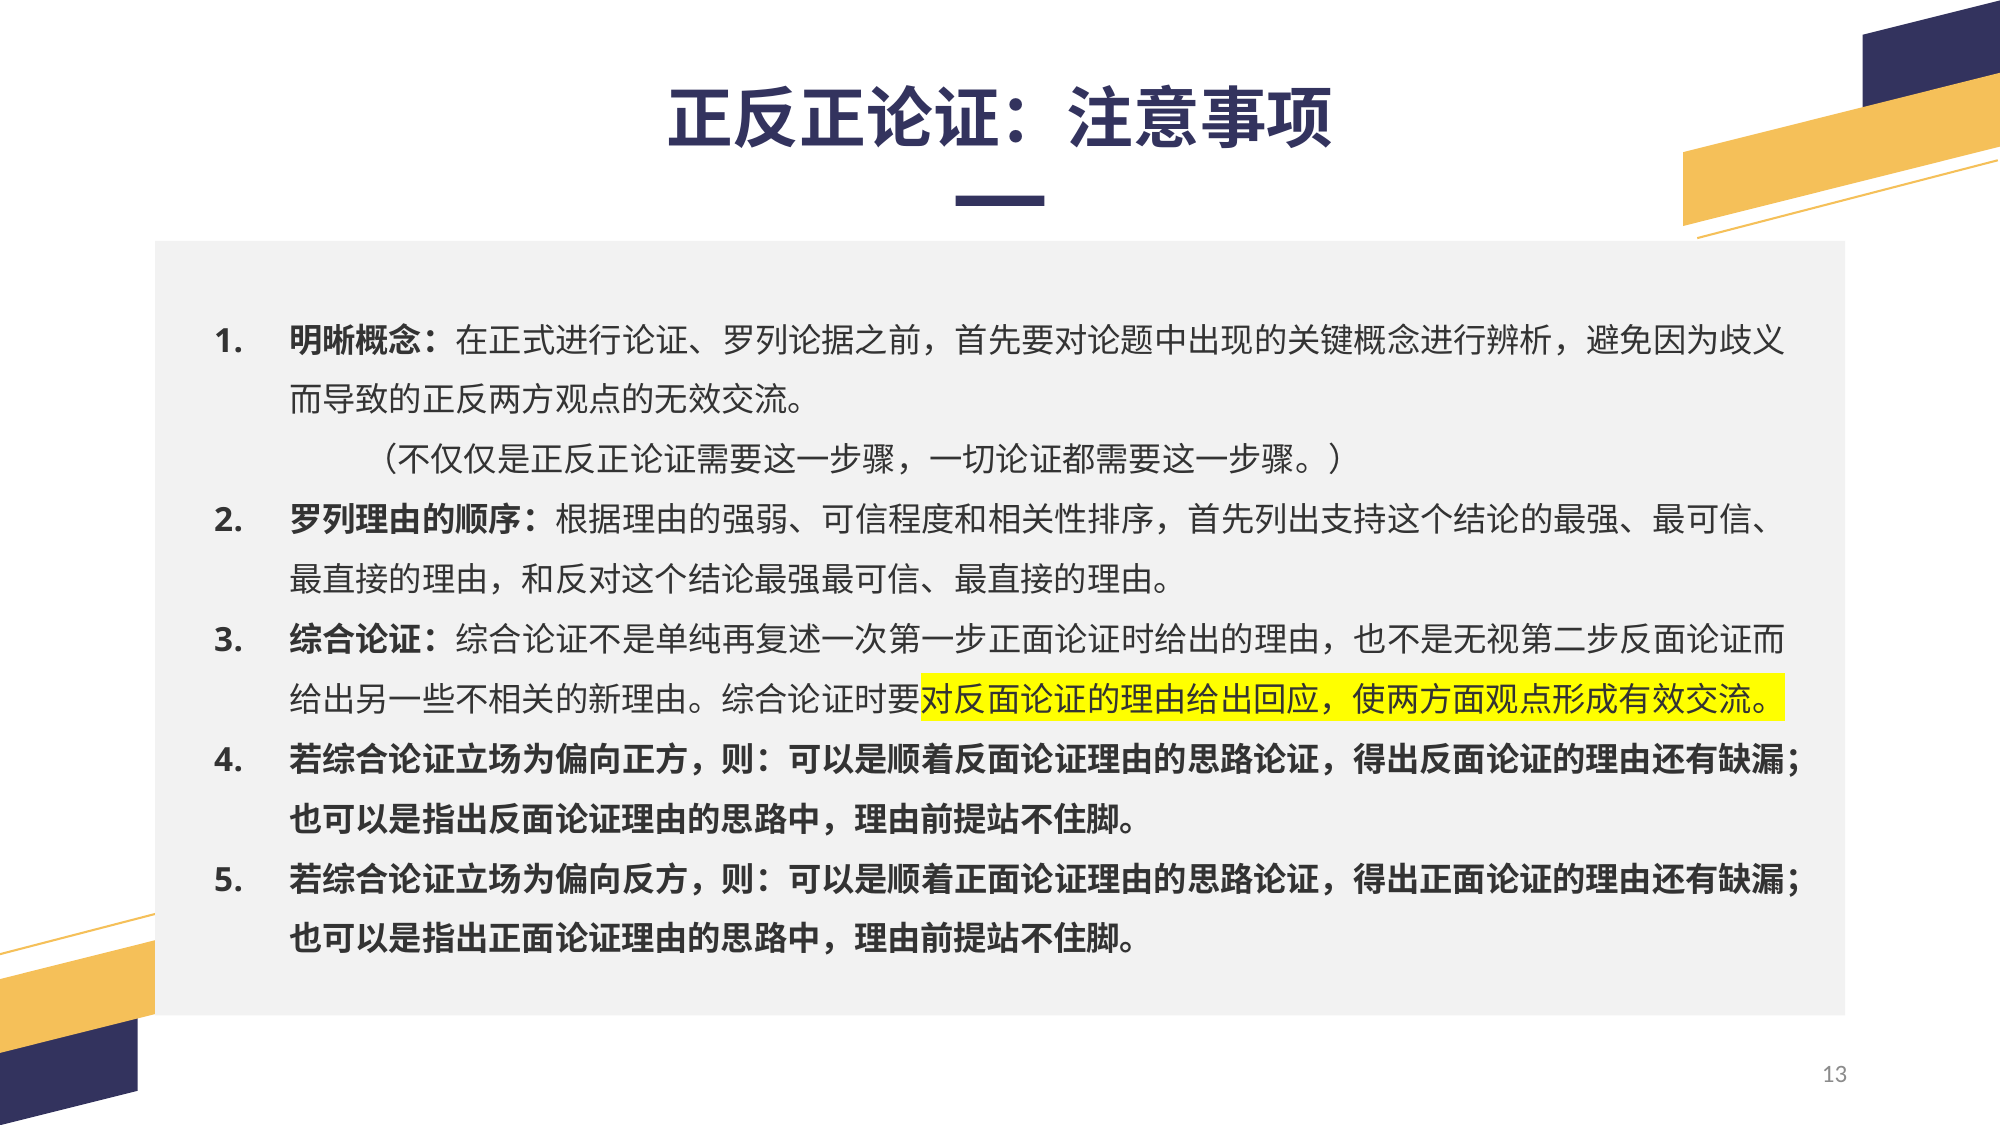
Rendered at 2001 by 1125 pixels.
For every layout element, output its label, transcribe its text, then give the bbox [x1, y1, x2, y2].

text_box [1861, 0, 2000, 106]
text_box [0, 955, 332, 1108]
text_box [954, 195, 1045, 207]
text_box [1696, 159, 1999, 239]
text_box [0, 855, 379, 955]
text_box 明晰概念：在正式进行论证、罗列论据之前，首先要对论题中出现的关键概念进行辨析，避免因为歧义而导致的正反两方观点的无效交流。 （不仅仅是正反正论证需要这一步骤，一切论证都需要这一步骤。） 罗列理由的顺序：根据理由的强弱、可信程度和相关性排序，首先列出支持这个结论的最强、最可信、最直接的理由，和反对这个结论最强最可信、最直接的理由。 综合论证：综合论证不是单纯再复述一次第一步正面论证时给出的理由，也不是无视第二步反面论证而给出另一些不相关的新理由。综合论证时要对反面论证的理由给出回应，使两方面观点形成有效交流。 若综合论证立场为偏向正方，则：可以是顺着反面论证理由的思路论证，得出反面论证的理由还有缺漏；也可以是指出反面论证理由的思路中，理由前提站不住脚。 若综合论证立场为偏向反方，则：可以是顺着正面论证理由的思路论证，得出正面论证的理由还有缺漏；也可以是指出正面论证理由的思路中，理由前提站不住脚。 [154, 240, 1846, 1016]
text_box [1681, 71, 2000, 228]
text_box 正反正论证：注意事项 [651, 68, 1349, 164]
slide_number 13 [1412, 1042, 1863, 1103]
